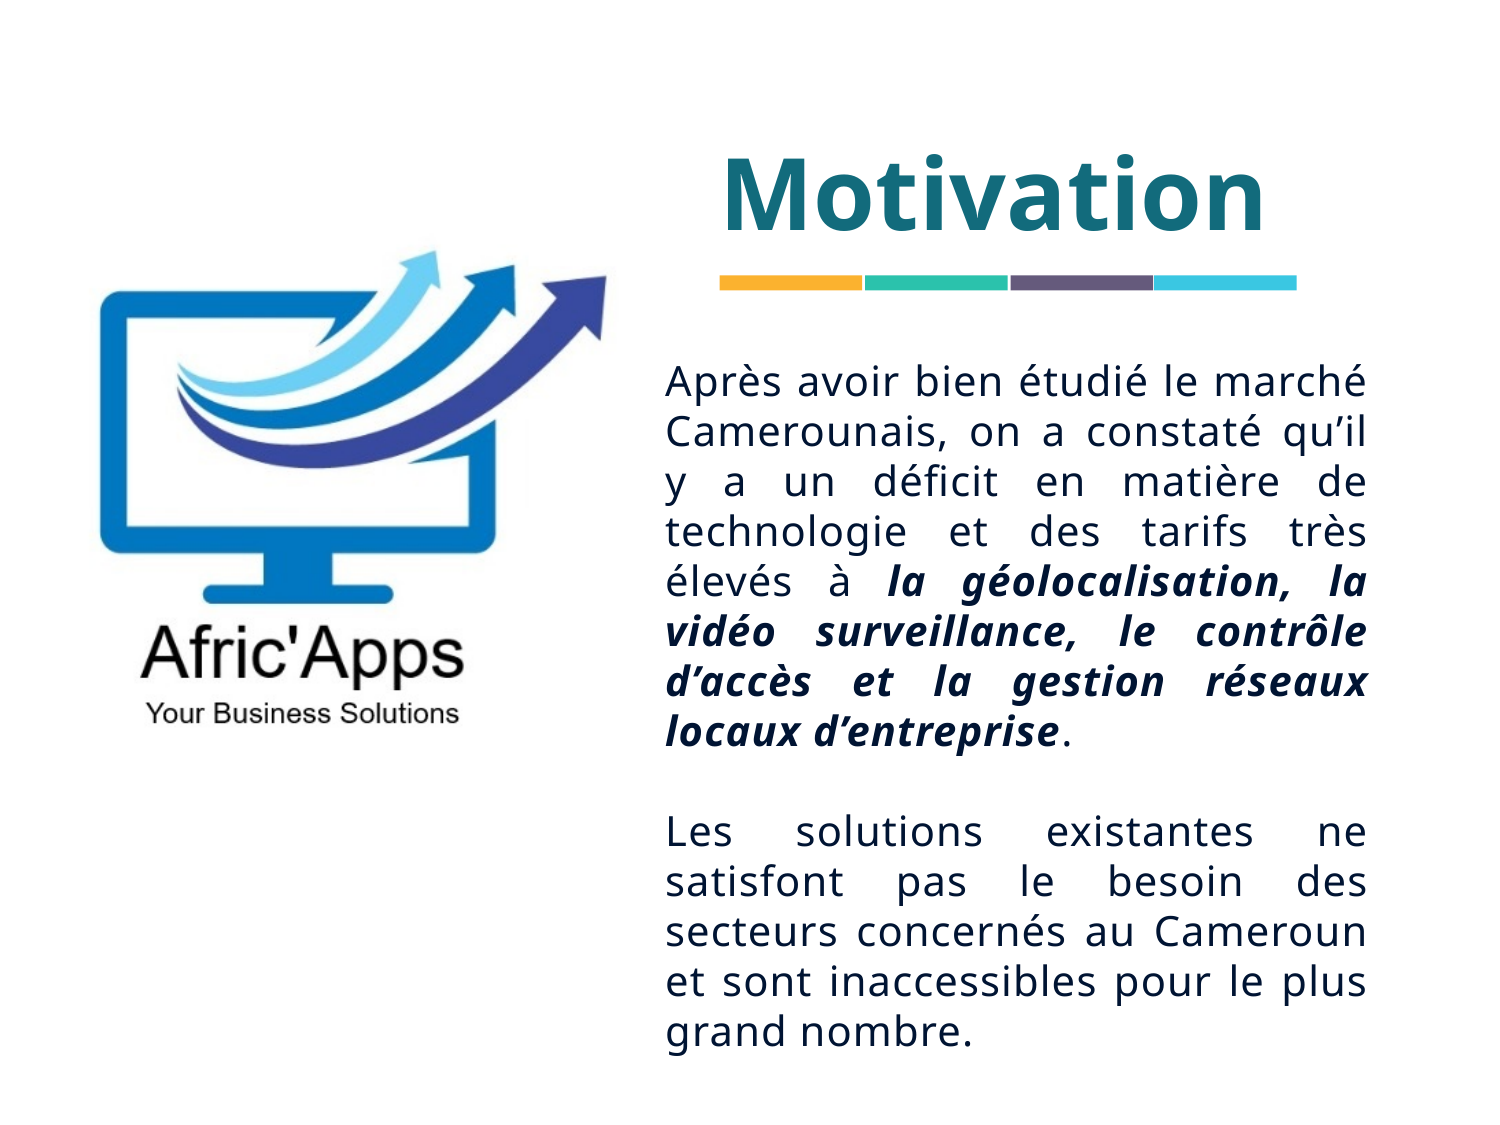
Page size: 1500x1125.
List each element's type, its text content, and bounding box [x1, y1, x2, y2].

picture [46, 211, 657, 771]
text_box [1010, 275, 1154, 291]
text_box Motivation [711, 122, 1278, 259]
text_box [865, 275, 1008, 291]
text_box [1154, 275, 1297, 291]
text_box Après avoir bien étudié le marché Camerounais, on a constaté qu’il y a un déficit en matière de technologie et des tarifs très élevés à la géolocalisation, la vidéo surveillance, le contrôle d’accès et la gestion réseaux locaux d’entreprise. Les solutions existantes ne satisfont pas le besoin des secteurs concernés au Cameroun et sont inaccessibles pour le plus grand nombre. [665, 354, 1369, 1056]
